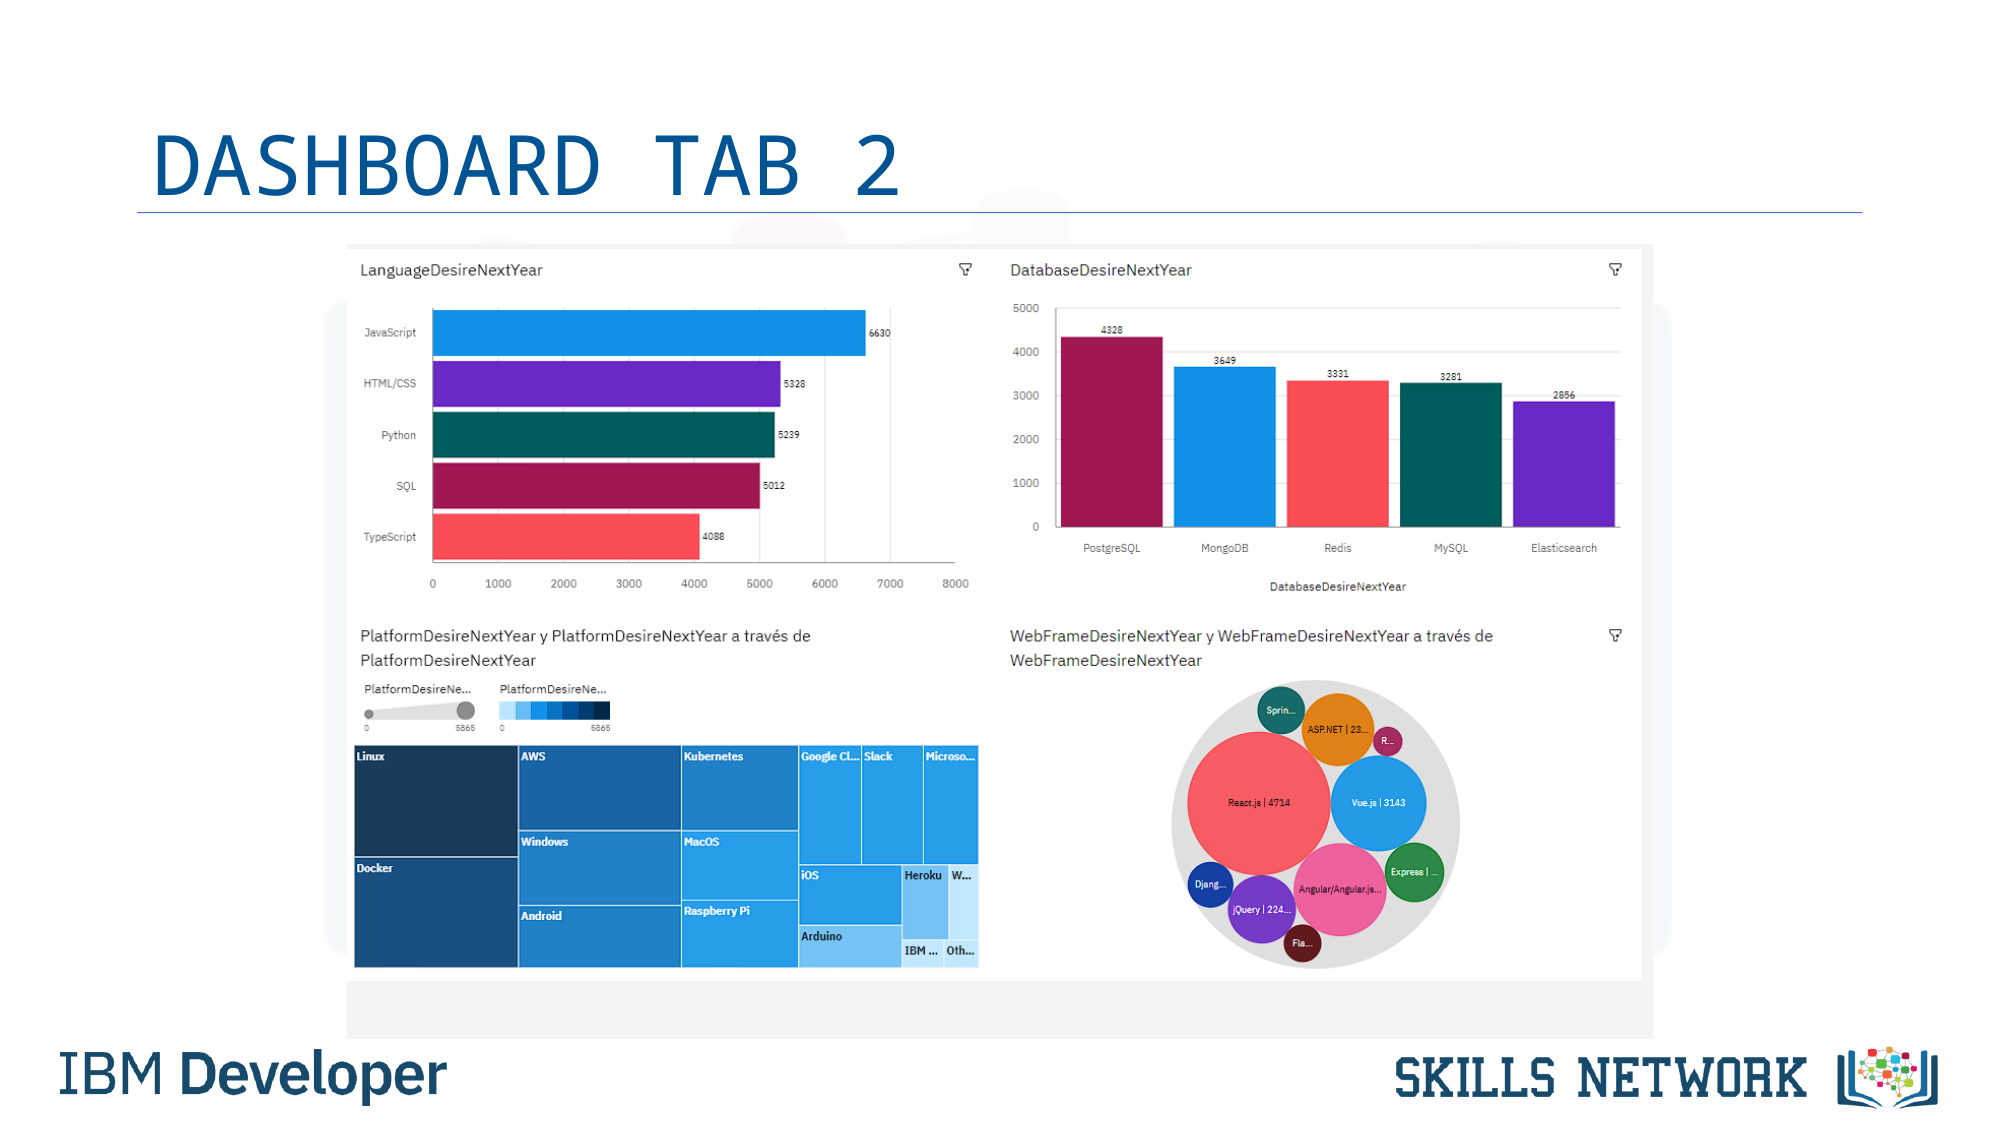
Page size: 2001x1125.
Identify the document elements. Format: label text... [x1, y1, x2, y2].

picture [55, 1045, 459, 1108]
picture [1390, 1045, 1945, 1111]
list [347, 244, 1653, 1043]
title DASHBOARD TAB 2 [137, 59, 1863, 278]
